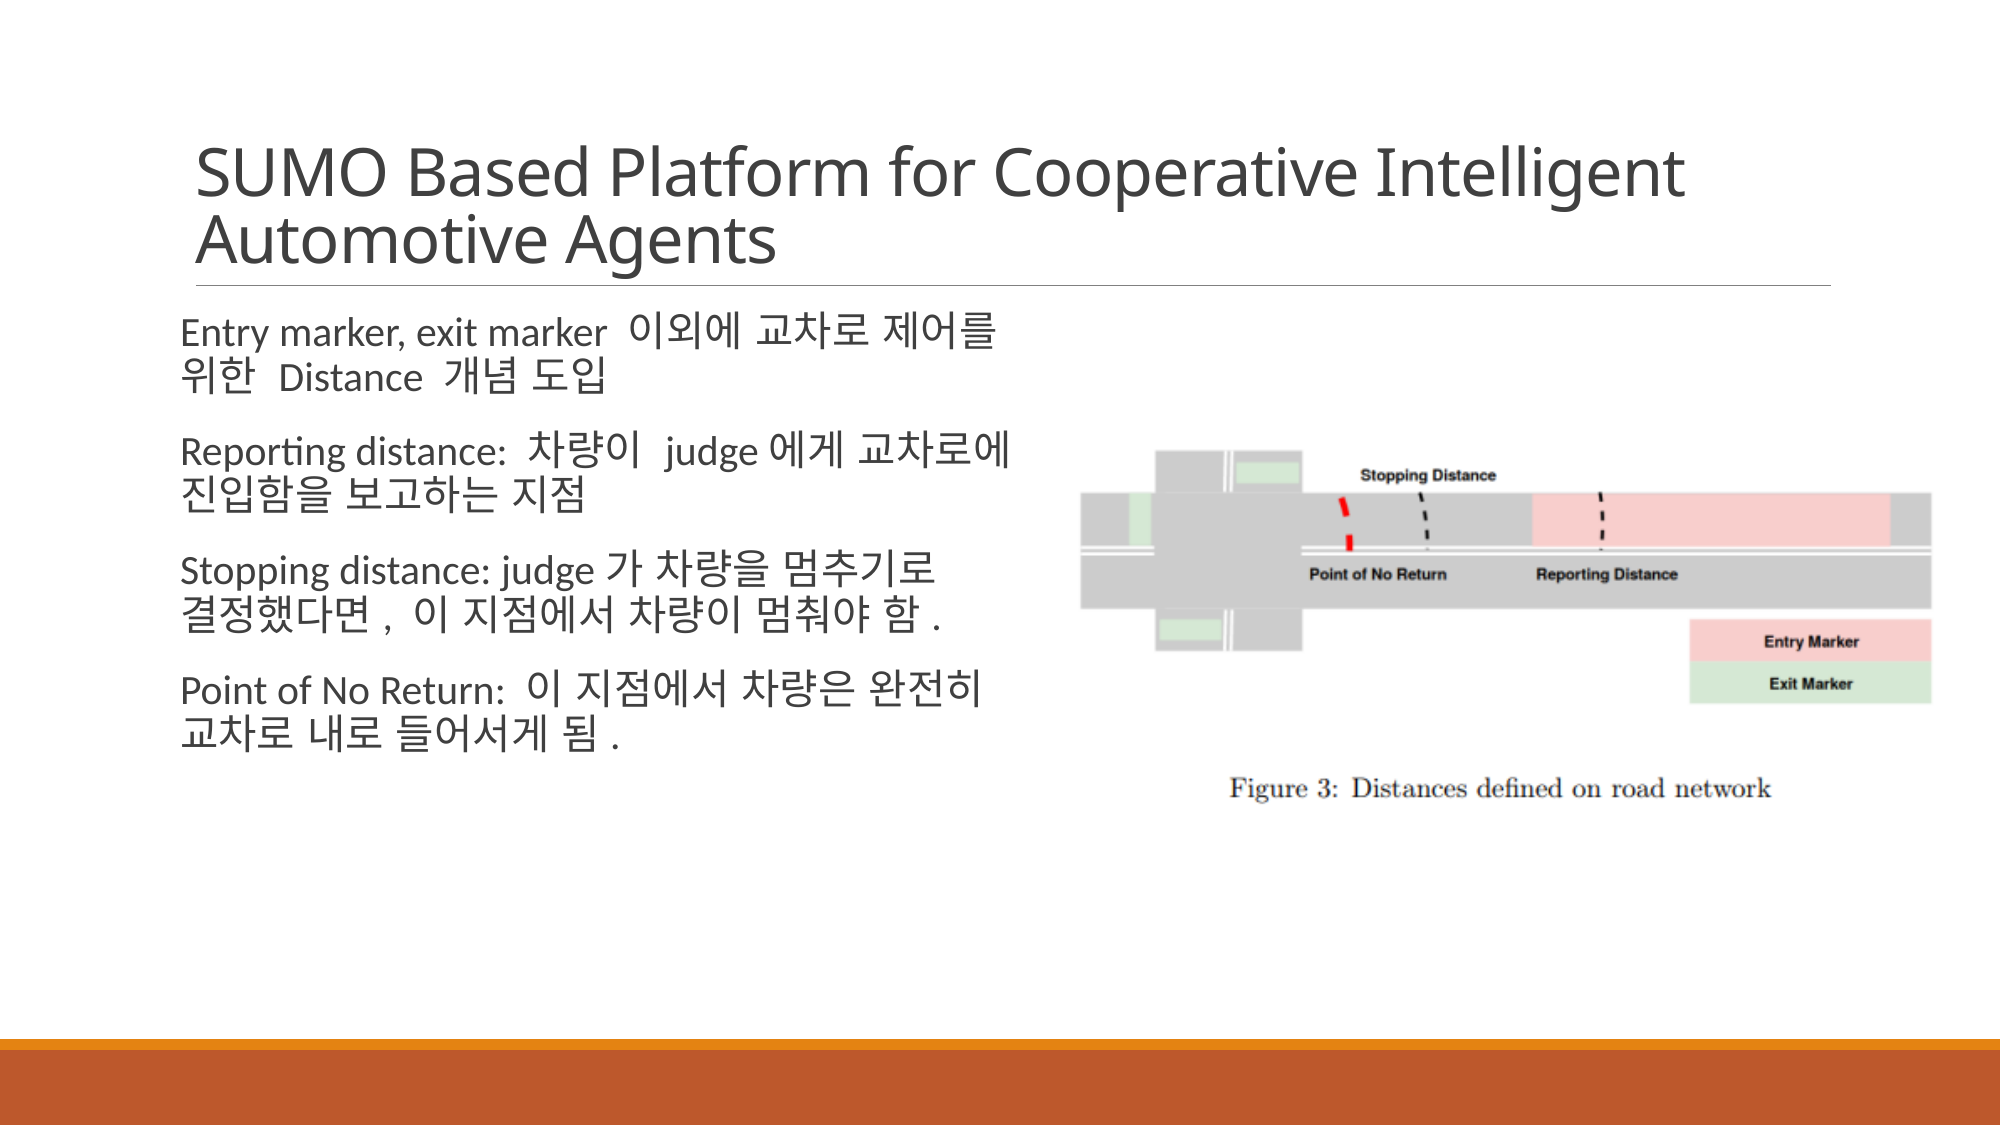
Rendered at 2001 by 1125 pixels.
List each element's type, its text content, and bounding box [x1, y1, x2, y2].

title SUMO Based Platform for Cooperative Intelligent Automotive Agents [180, 47, 1830, 285]
picture [1045, 400, 2000, 865]
list Entry marker, exit marker 이외에 교차로 제어를 위한 Distance 개념 도입 Reporting distance: 차량이 judge에게 교차로에 진입함을 보고하는 지점 Stopping distance: judge가 차량을 멈추기로 결정했다면, 이 지점에서 차량이 멈춰야 함. Point of No Return: 이 지점에서 차량은 완전히 교차로 내로 들어서게 됨. [180, 302, 1046, 963]
